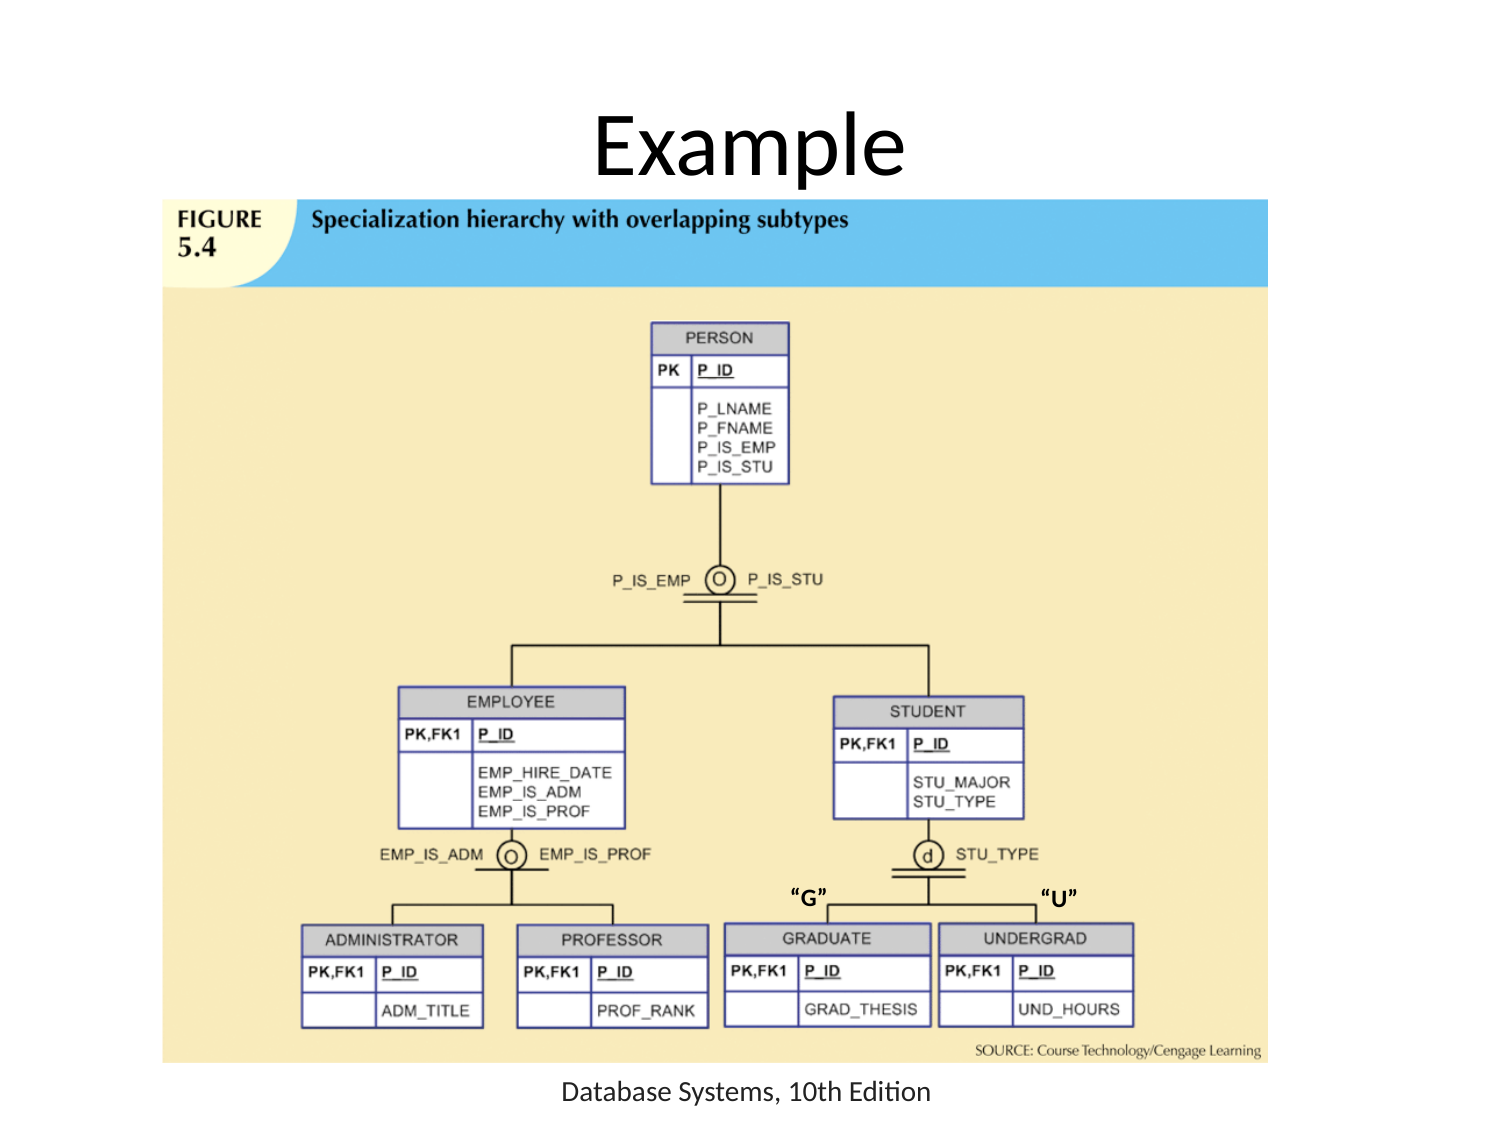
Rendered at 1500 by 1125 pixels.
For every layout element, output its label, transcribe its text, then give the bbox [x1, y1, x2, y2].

picture [162, 199, 1268, 1063]
footer Database Systems, 10th Edition [509, 1072, 985, 1120]
title Example [75, 45, 1425, 233]
